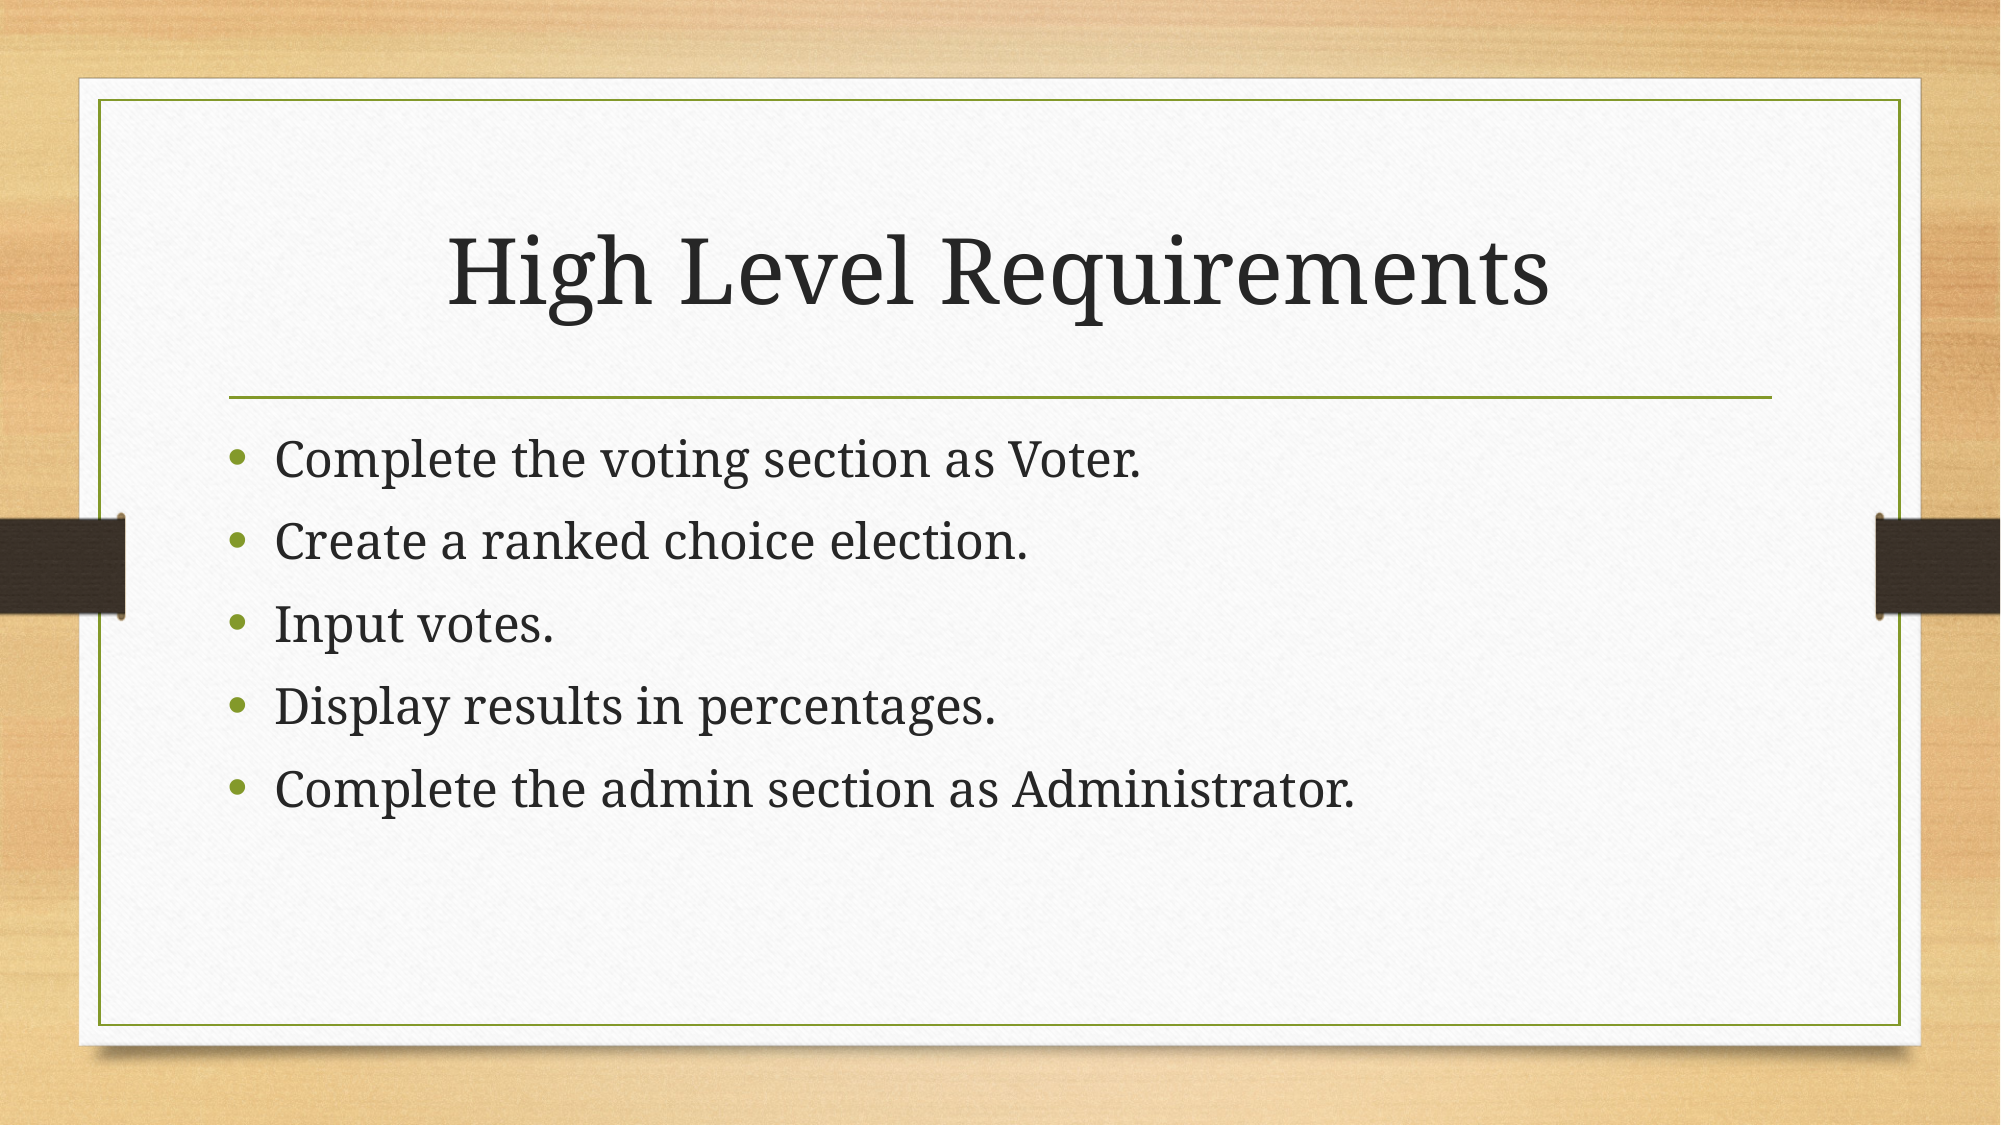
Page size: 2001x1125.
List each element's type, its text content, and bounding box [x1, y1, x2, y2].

picture [0, 0, 2001, 1125]
title High Level Requirements [212, 161, 1788, 375]
list Complete the voting section as Voter. Create a ranked choice election. Input votes. Display results in percentages. Complete the admin section as Administrator. [212, 419, 1788, 964]
